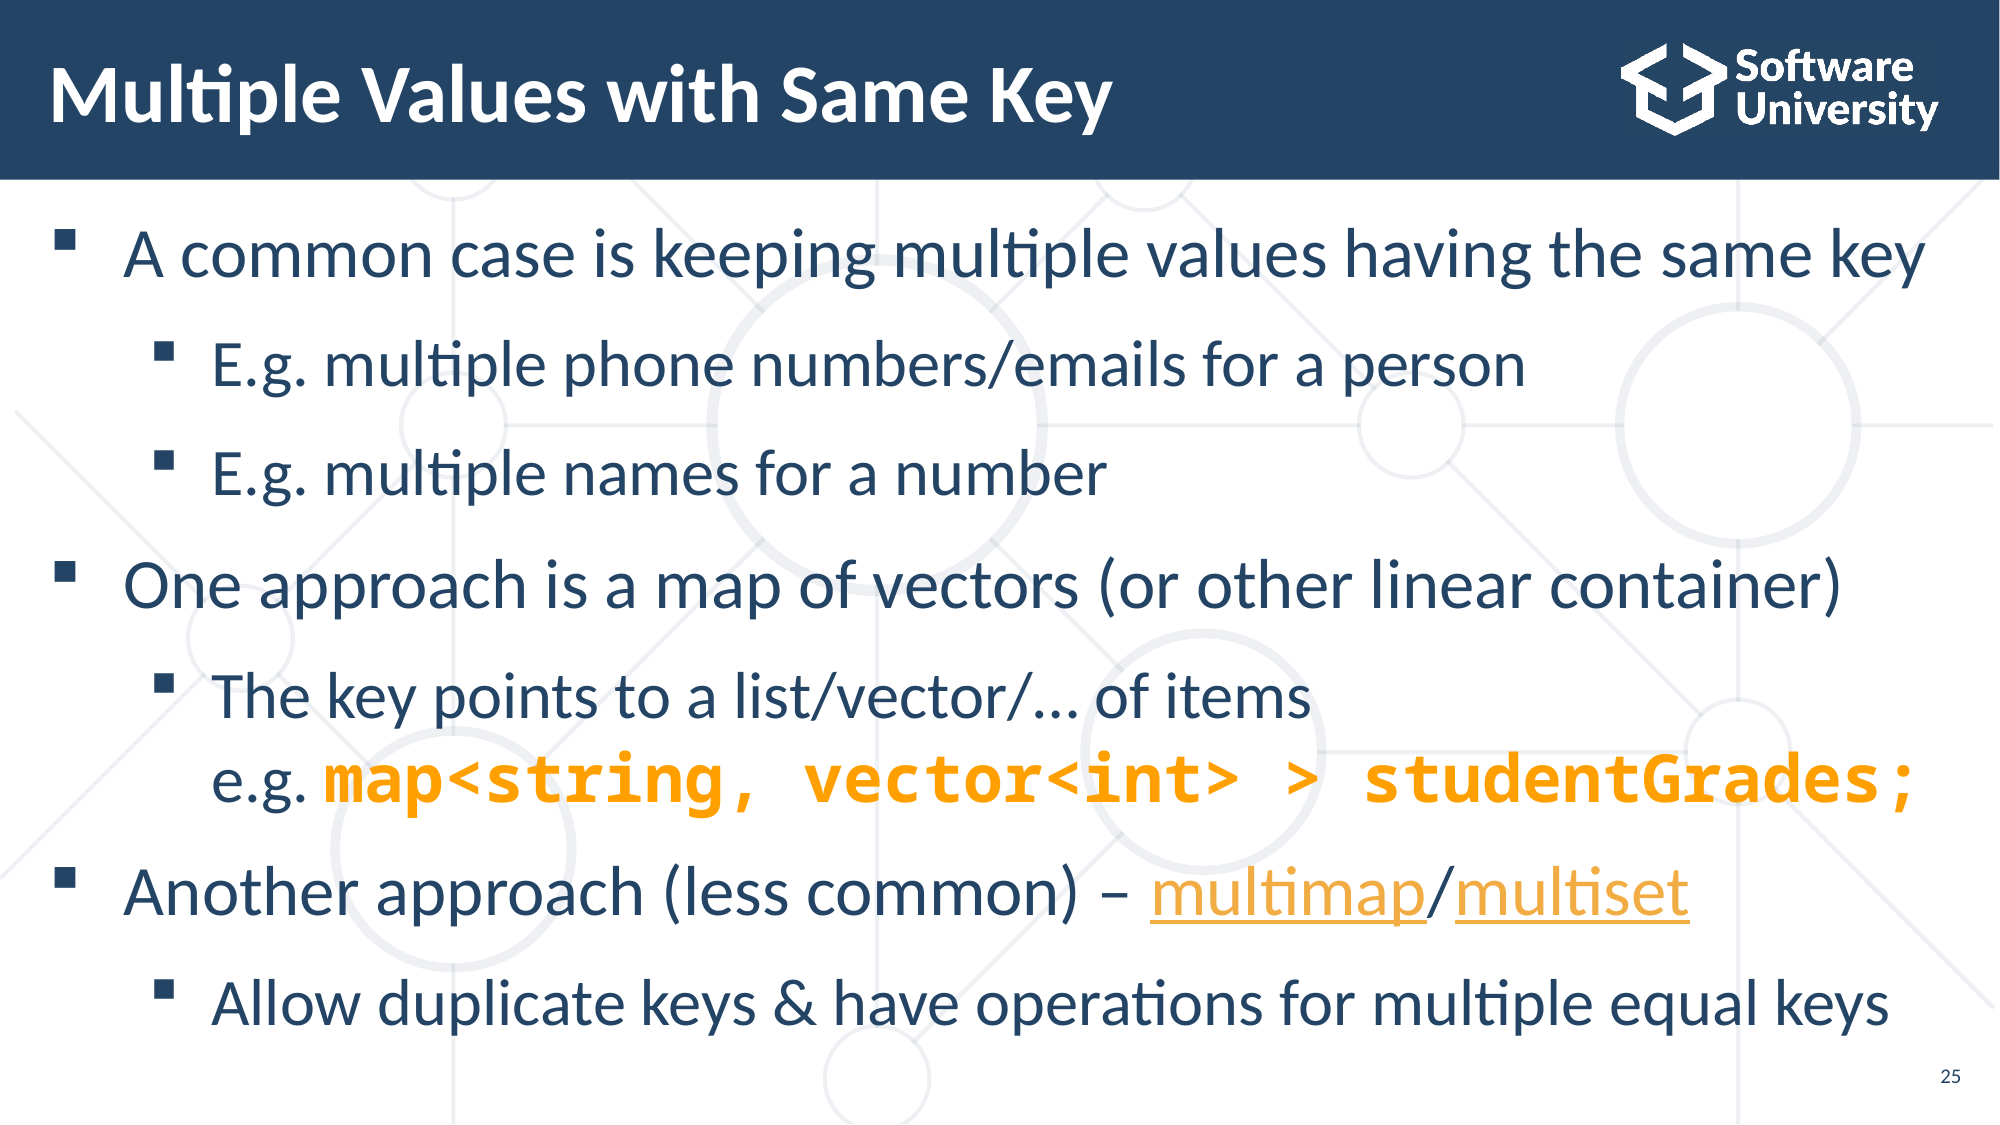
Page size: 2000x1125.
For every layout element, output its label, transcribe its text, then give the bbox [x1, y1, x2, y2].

title Multiple Values with Same Key [31, 16, 1591, 162]
list A common case is keeping multiple values having the same key E.g. multiple phone numbers/emails for a person E.g. multiple names for a number One approach is a map of vectors (or other linear container) The key points to a list/vector/… of items e.g. map<string, vector<int> > studentGrades; Another approach (less common) – multimap/multiset Allow duplicate keys & have operations for multiple equal keys [31, 196, 1970, 1050]
picture [1621, 43, 1939, 136]
slide_number 25 [1896, 1049, 1968, 1101]
